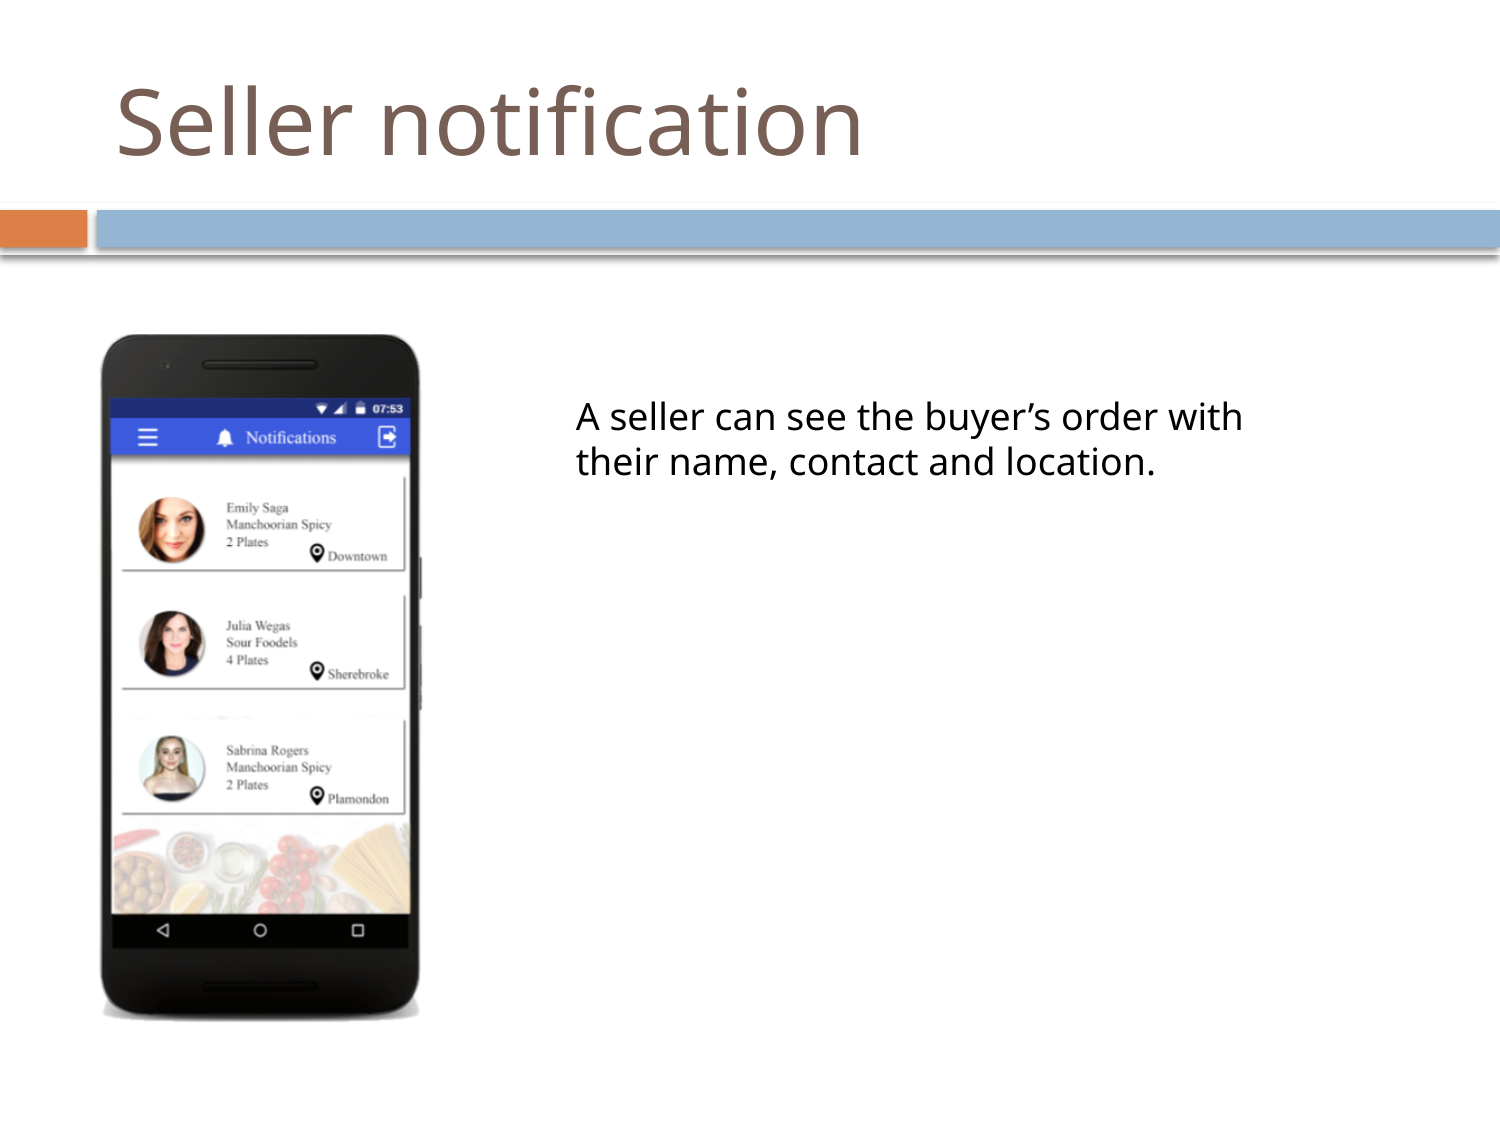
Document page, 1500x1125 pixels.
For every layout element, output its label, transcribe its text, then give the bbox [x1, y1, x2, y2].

text_box A seller can see the buyer’s order with their name, contact and location. [561, 385, 1282, 490]
title Seller notification [100, 37, 1438, 200]
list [76, 302, 439, 1041]
